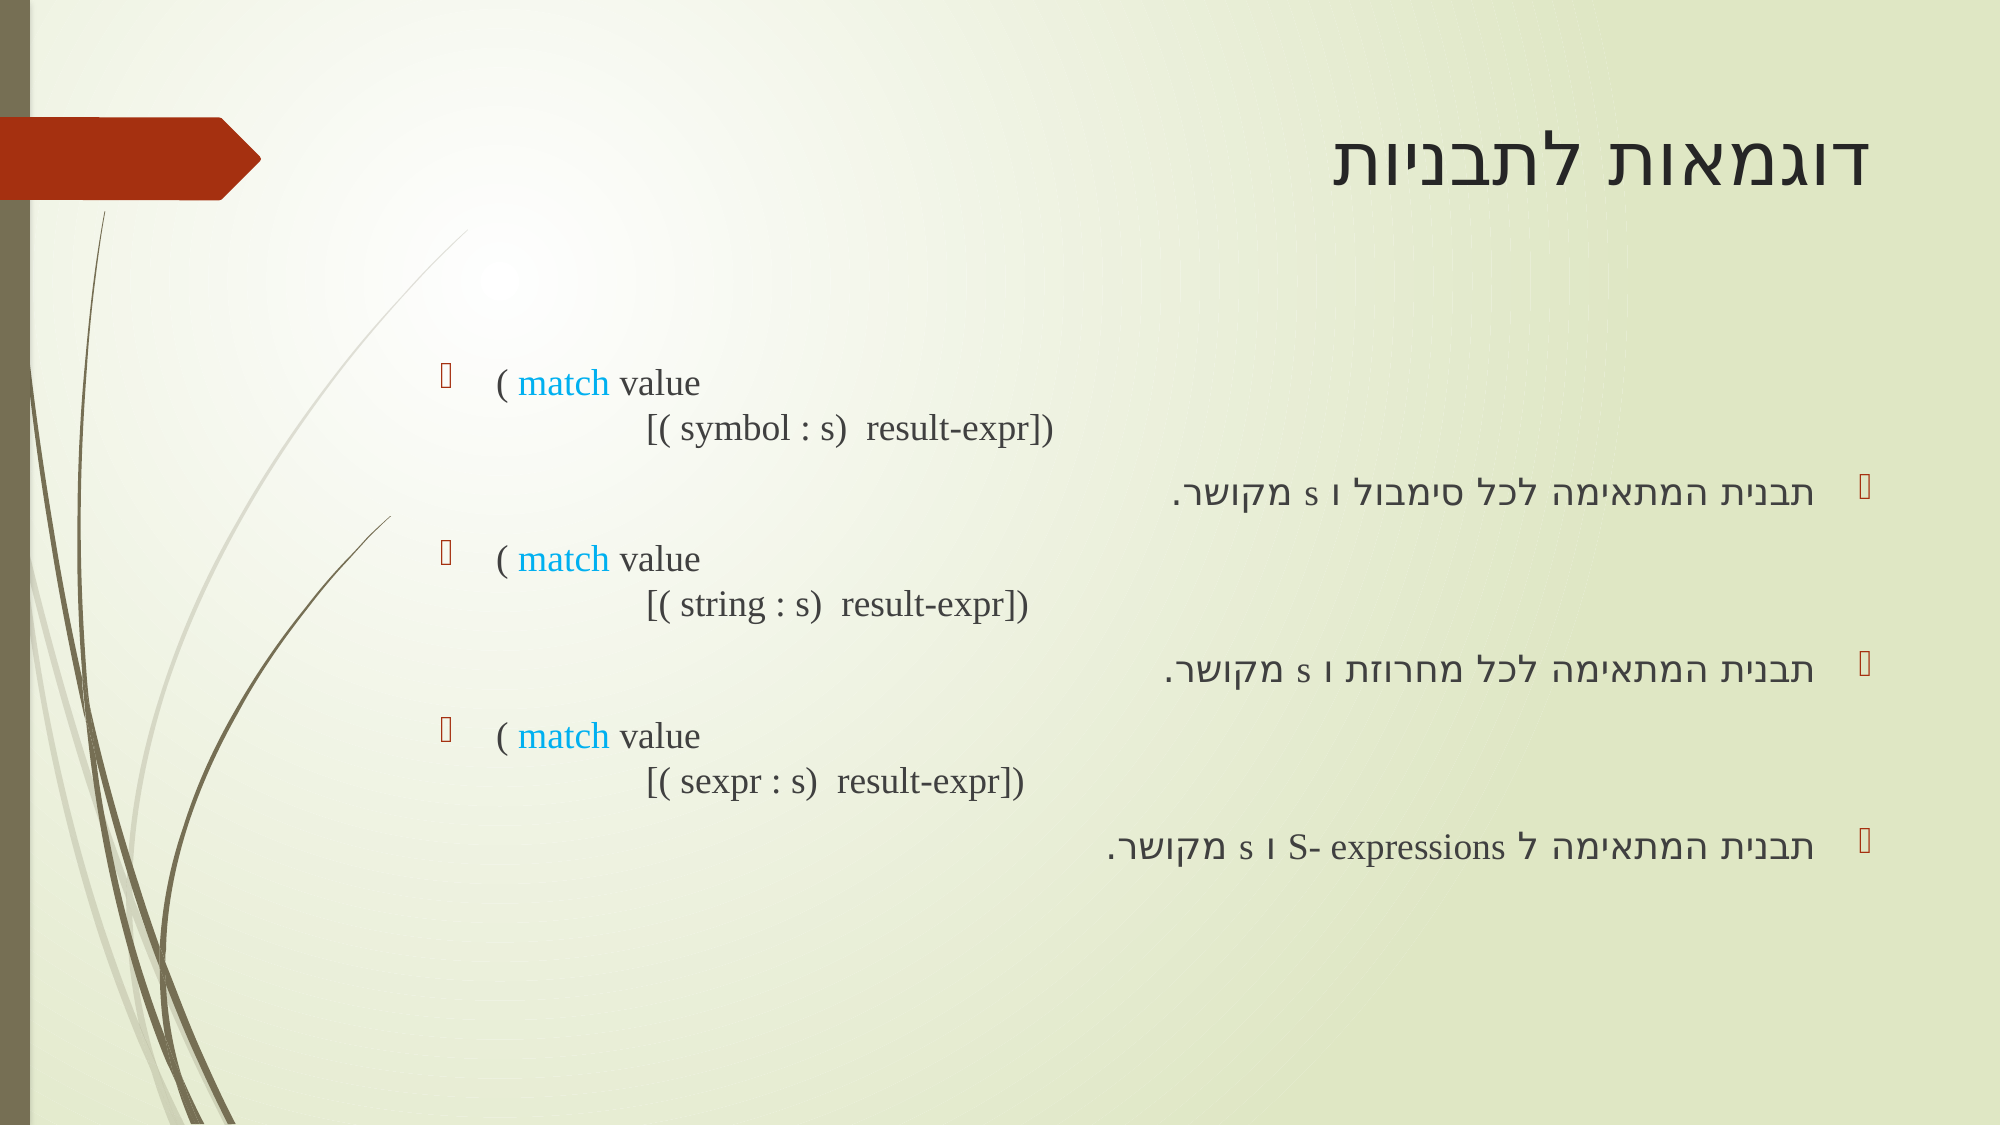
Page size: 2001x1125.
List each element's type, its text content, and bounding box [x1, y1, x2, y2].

title דוגמאות לתבניות [425, 102, 1888, 313]
list ( match value [( symbol : s) result-expr]) תבנית המתאימה לכל סימבול ו s מקושר. ( match value [( string : s) result-expr]) תבנית המתאימה לכל מחרוזת ו s מקושר. ( match value [( sexpr : s) result-expr]) תבנית המתאימה ל S- expressions ו s מקושר. [424, 350, 1888, 970]
